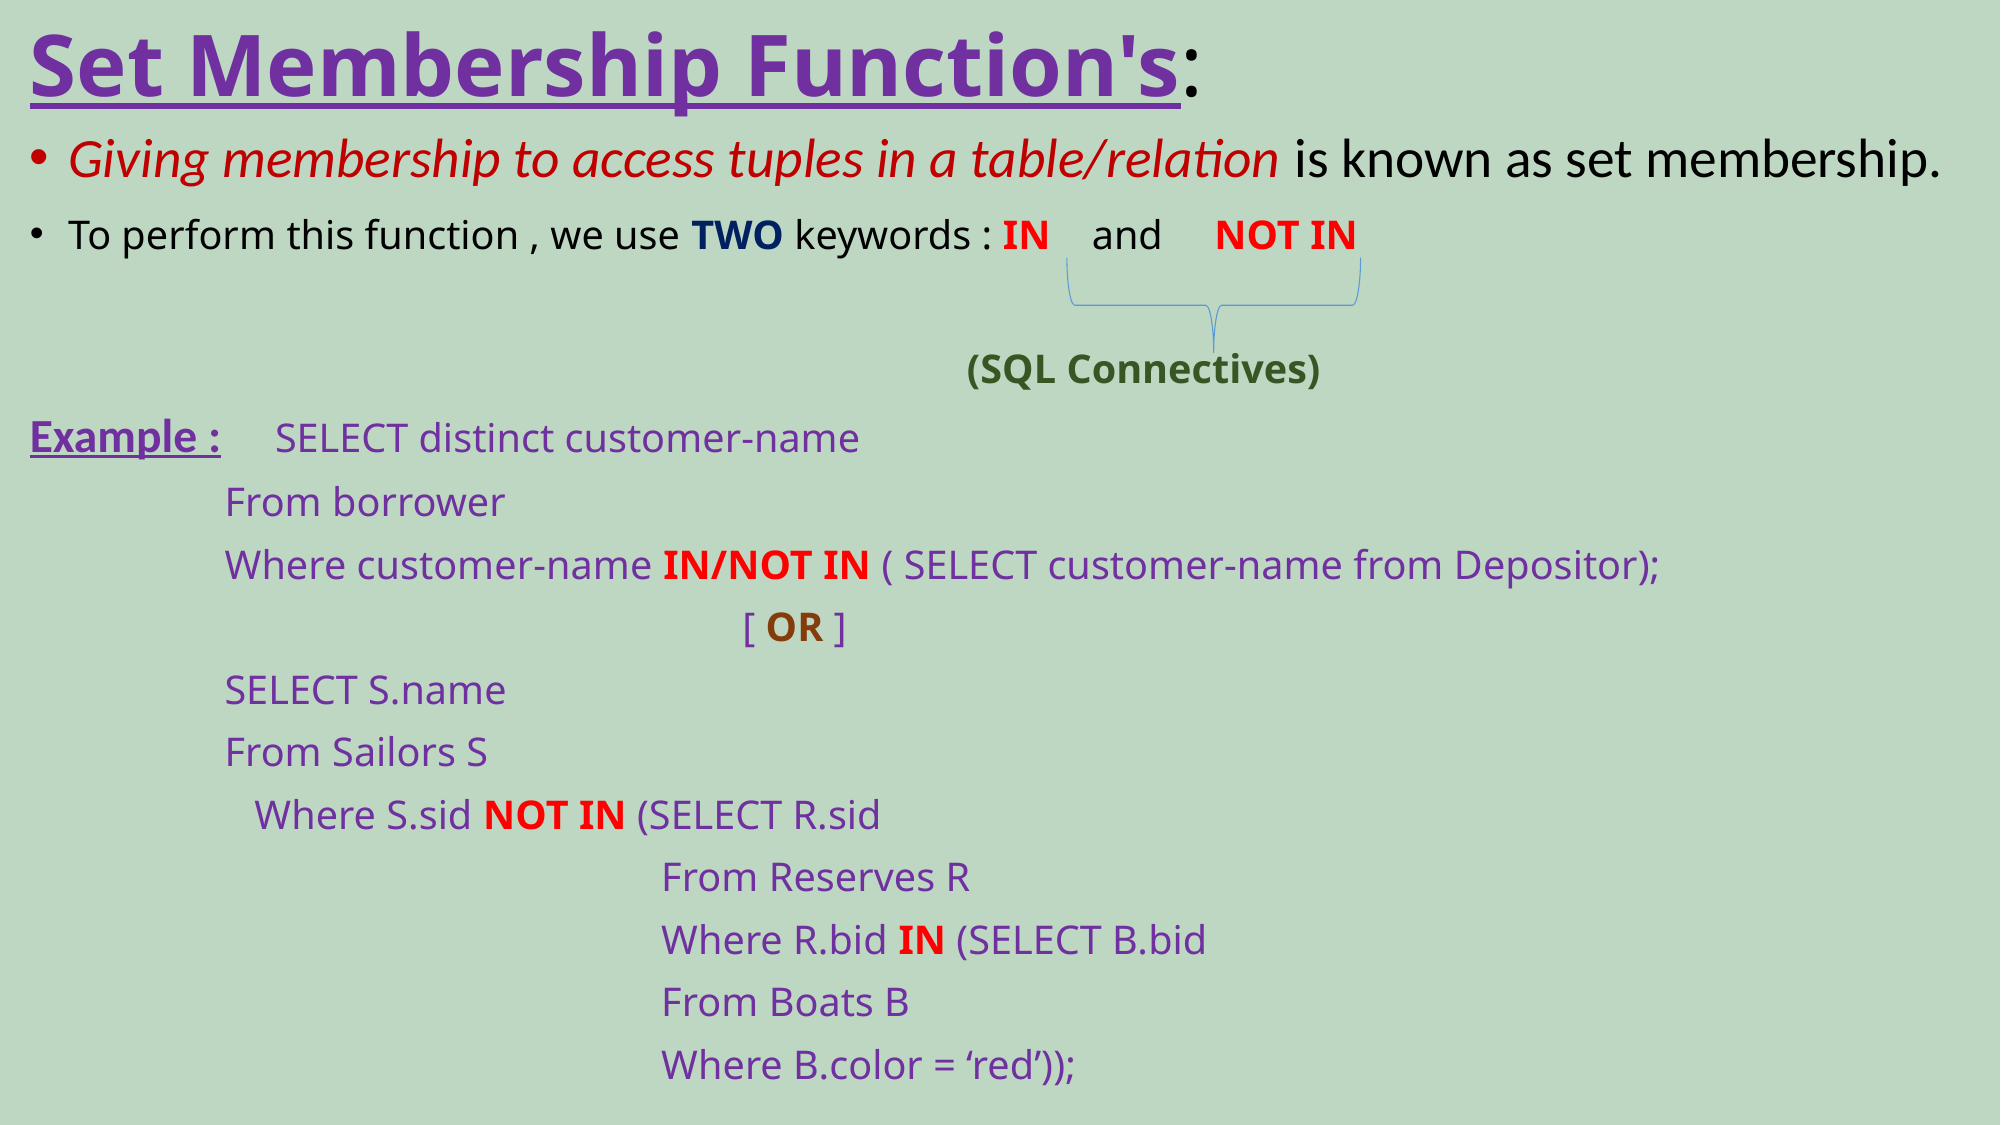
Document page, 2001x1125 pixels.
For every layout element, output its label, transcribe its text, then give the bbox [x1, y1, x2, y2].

list Giving membership to access tuples in a table/relation is known as set membership. To perform this function , we use TWO keywords : IN and NOT IN (SQL Connectives) Example : SELECT distinct customer-name From borrower Where customer-name IN/NOT IN ( SELECT customer-name from Depositor); [ OR ] SELECT S.name From Sailors S Where S.sid NOT IN (SELECT R.sid From Reserves R Where R.bid IN (SELECT B.bid From Boats B Where B.color = ‘red’)); [14, 122, 1976, 1110]
title Set Membership Function's: [14, 14, 1863, 122]
text_box [1066, 257, 1362, 353]
